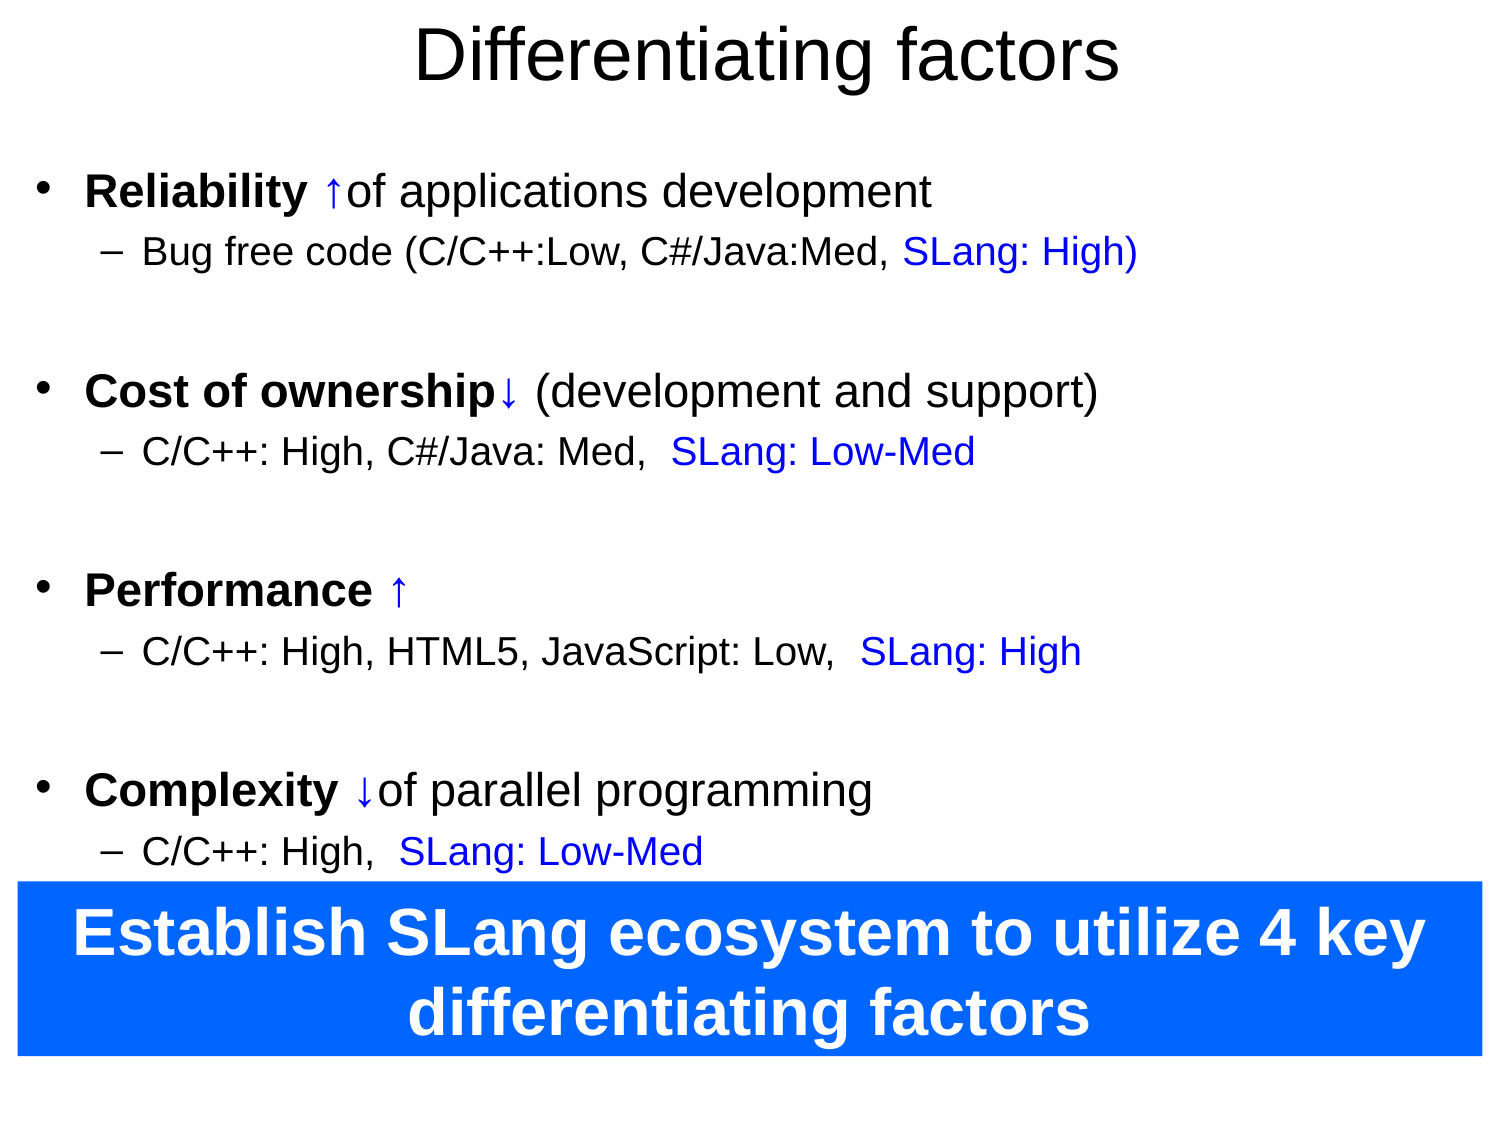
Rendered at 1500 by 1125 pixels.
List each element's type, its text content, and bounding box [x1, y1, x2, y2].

title Differentiating factors [0, 0, 1500, 102]
text_box Establish SLang ecosystem to utilize 4 key differentiating factors [17, 881, 1483, 1057]
list Reliability ↑of applications development Bug free code (C/C++:Low, C#/Java:Med, SLang: High) Cost of ownership↓ (development and support) C/C++: High, C#/Java: Med, SLang: Low-Med Performance ↑ C/C++: High, HTML5, JavaScript: Low, SLang: High Complexity ↓of parallel programming C/C++: High, SLang: Low-Med [20, 149, 1473, 881]
